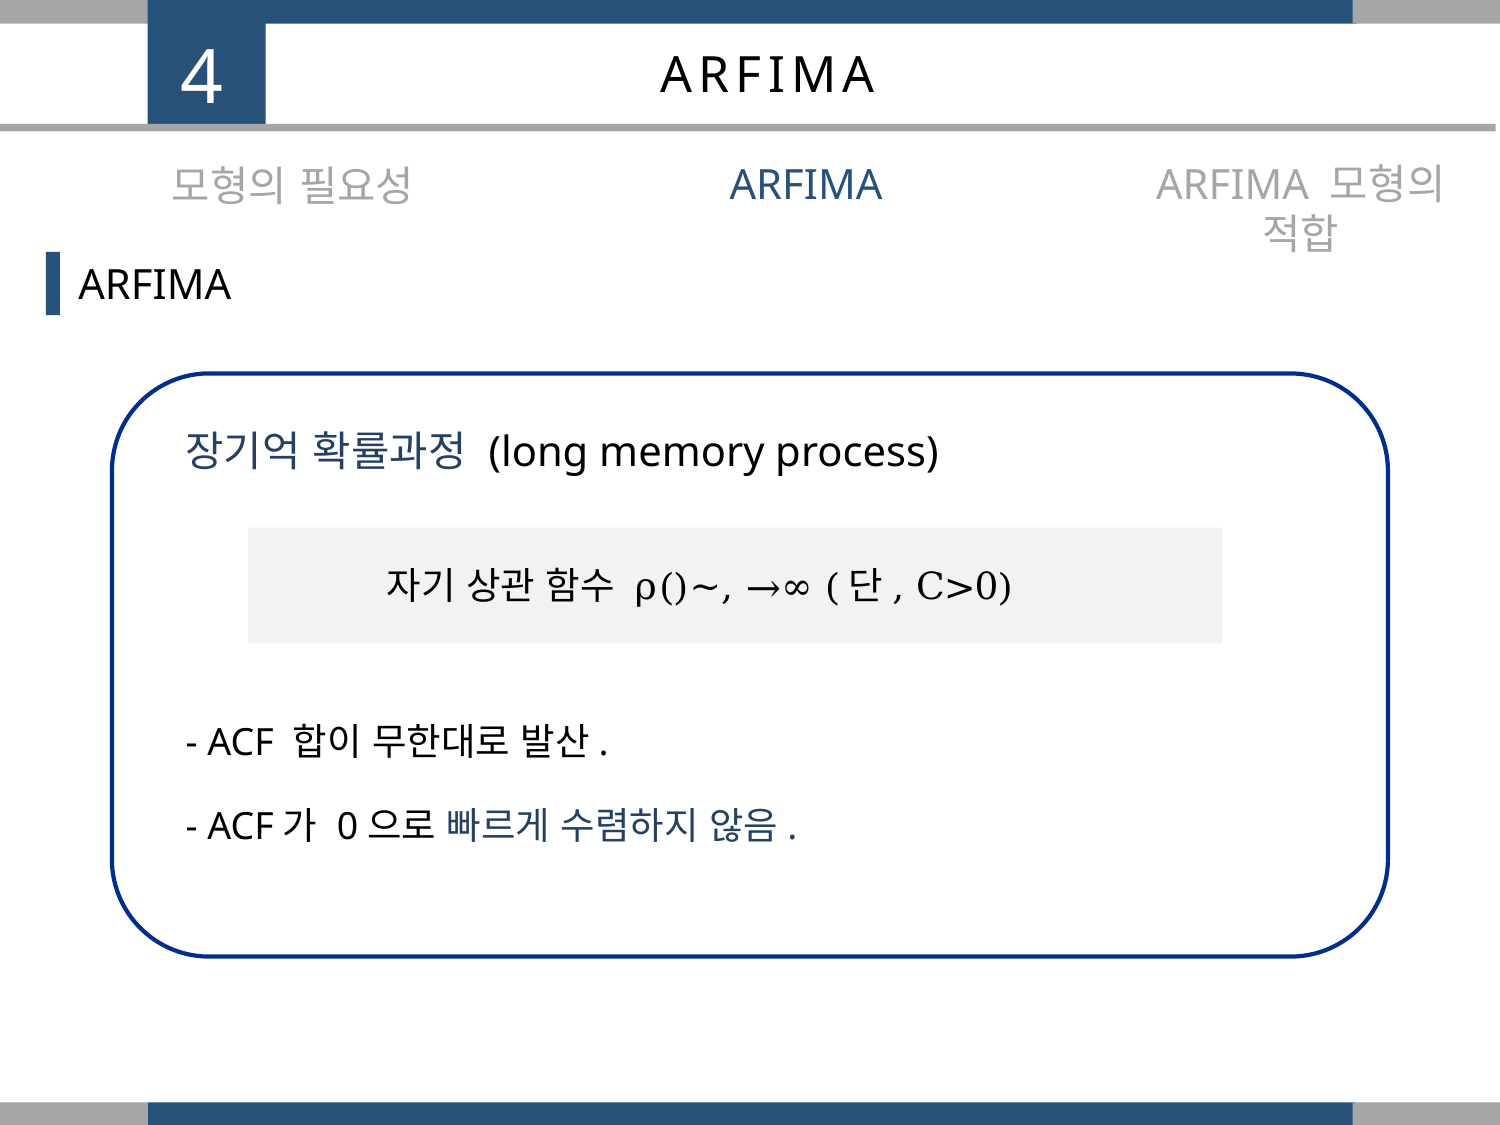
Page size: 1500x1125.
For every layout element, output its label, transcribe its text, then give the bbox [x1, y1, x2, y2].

text_box [109, 371, 1391, 959]
text_box ARFIMA [454, 34, 1081, 110]
text_box ARFIMA [658, 150, 954, 216]
text_box [0, 122, 1498, 133]
text_box ARFIMA 모형의 적합 [1105, 150, 1496, 266]
text_box 모형의 필요성 [80, 152, 507, 218]
text_box - ACF 합이 무한대로 발산. - ACF가 0으로 빠르게 수렴하지 않음. [170, 688, 1104, 855]
text_box 4 [136, 21, 267, 127]
text_box ARFIMA [63, 250, 247, 316]
text_box [145, 0, 268, 122]
text_box [44, 250, 62, 317]
text_box 장기억 확률과정 (long memory process) [170, 417, 996, 483]
